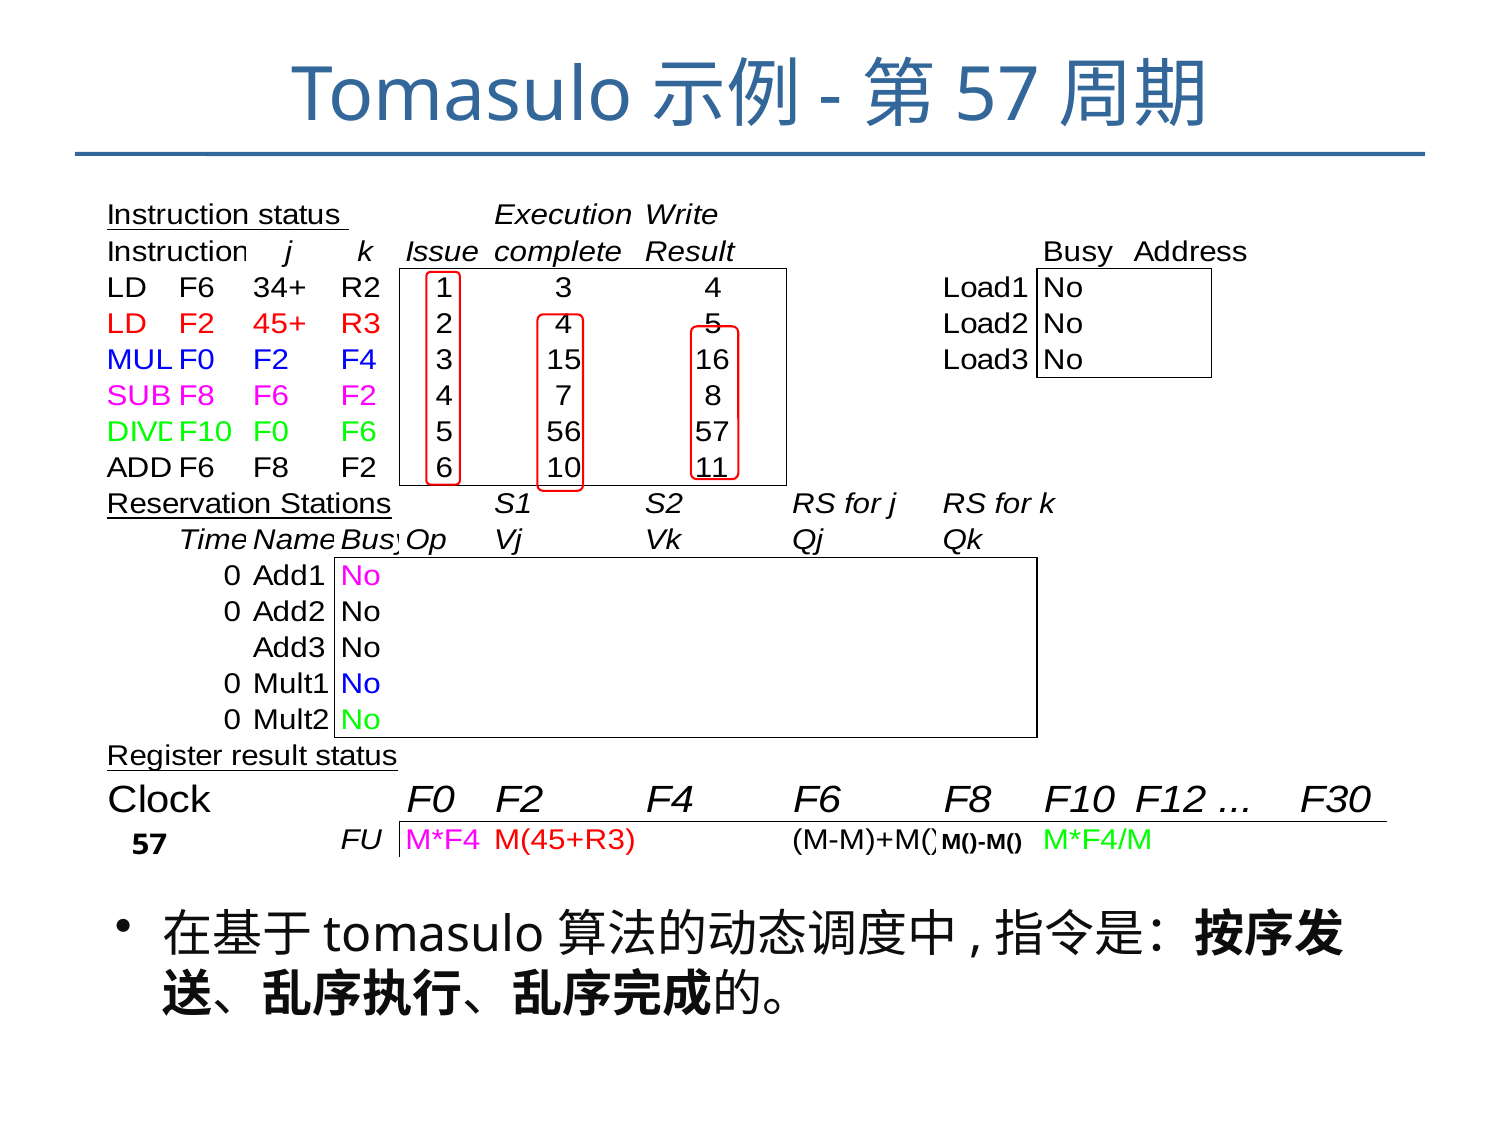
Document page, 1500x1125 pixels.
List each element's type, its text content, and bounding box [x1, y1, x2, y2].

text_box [99, 196, 1388, 859]
text_box 在基于tomasulo算法的动态调度中,指令是：按序发送、乱序执行、乱序完成的。 [100, 894, 1407, 1035]
title Tomasulo示例-第57周期 [0, 34, 1500, 147]
